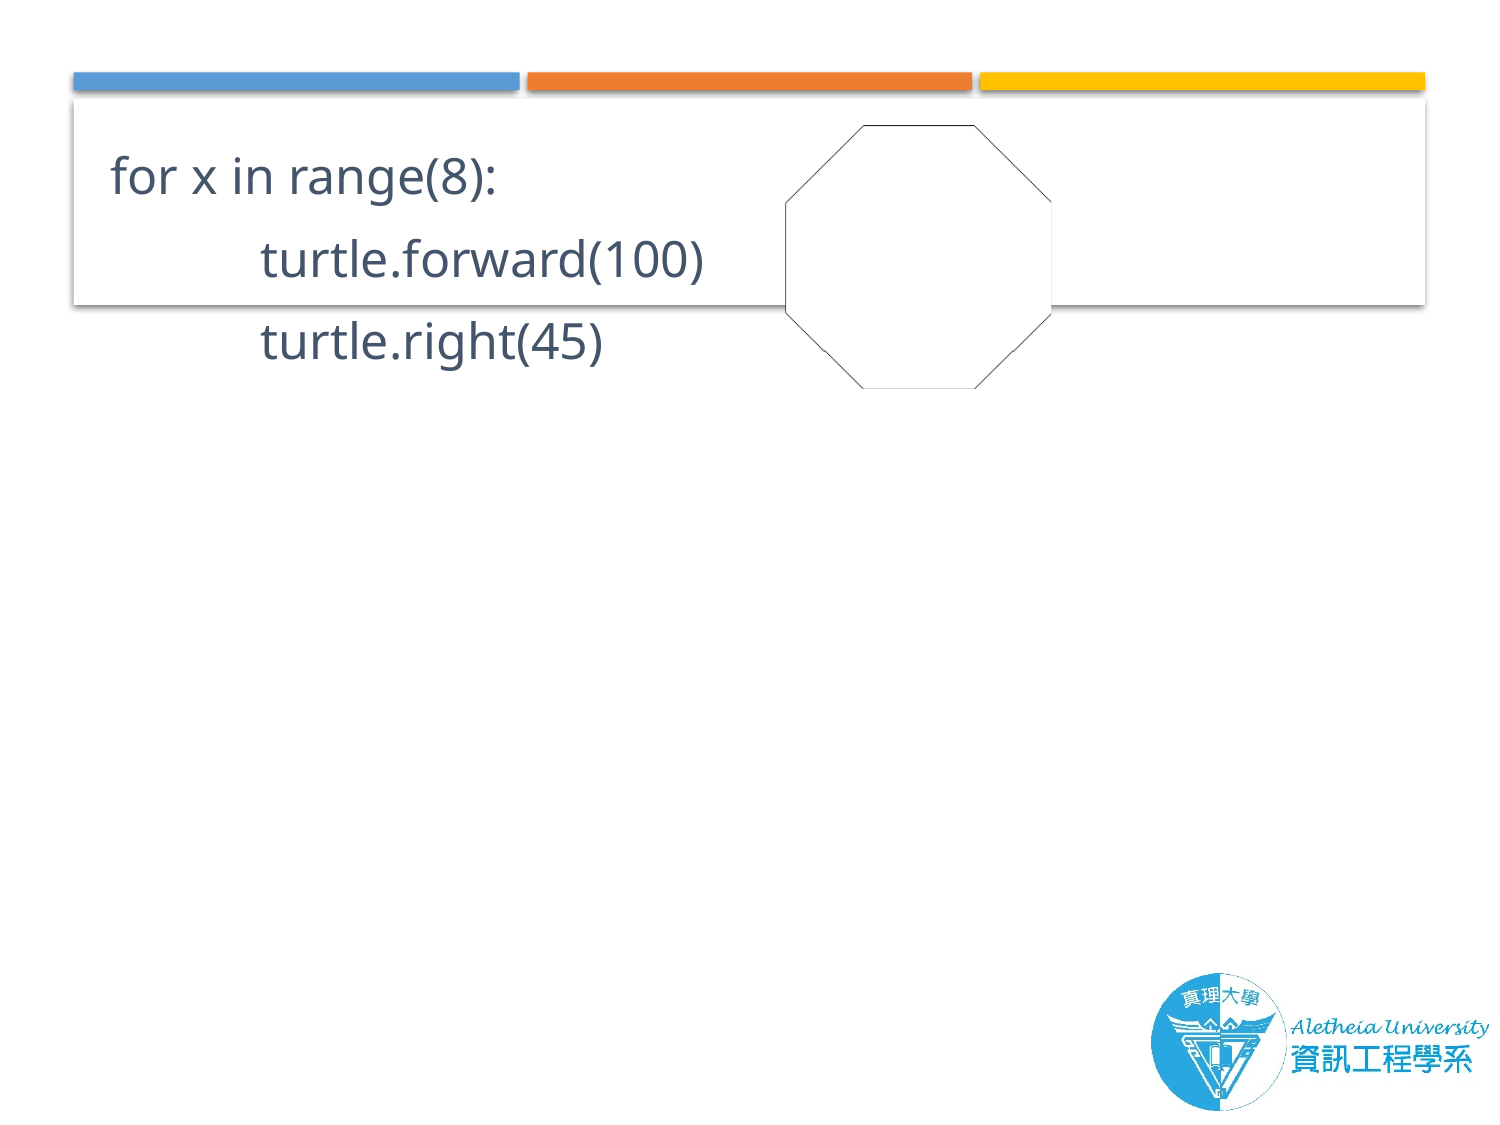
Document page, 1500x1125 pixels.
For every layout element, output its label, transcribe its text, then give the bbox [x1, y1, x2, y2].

picture [1151, 973, 1489, 1111]
list for x in range(8): turtle.forward(100) turtle.right(45) [95, 137, 1406, 962]
picture [784, 124, 1052, 390]
